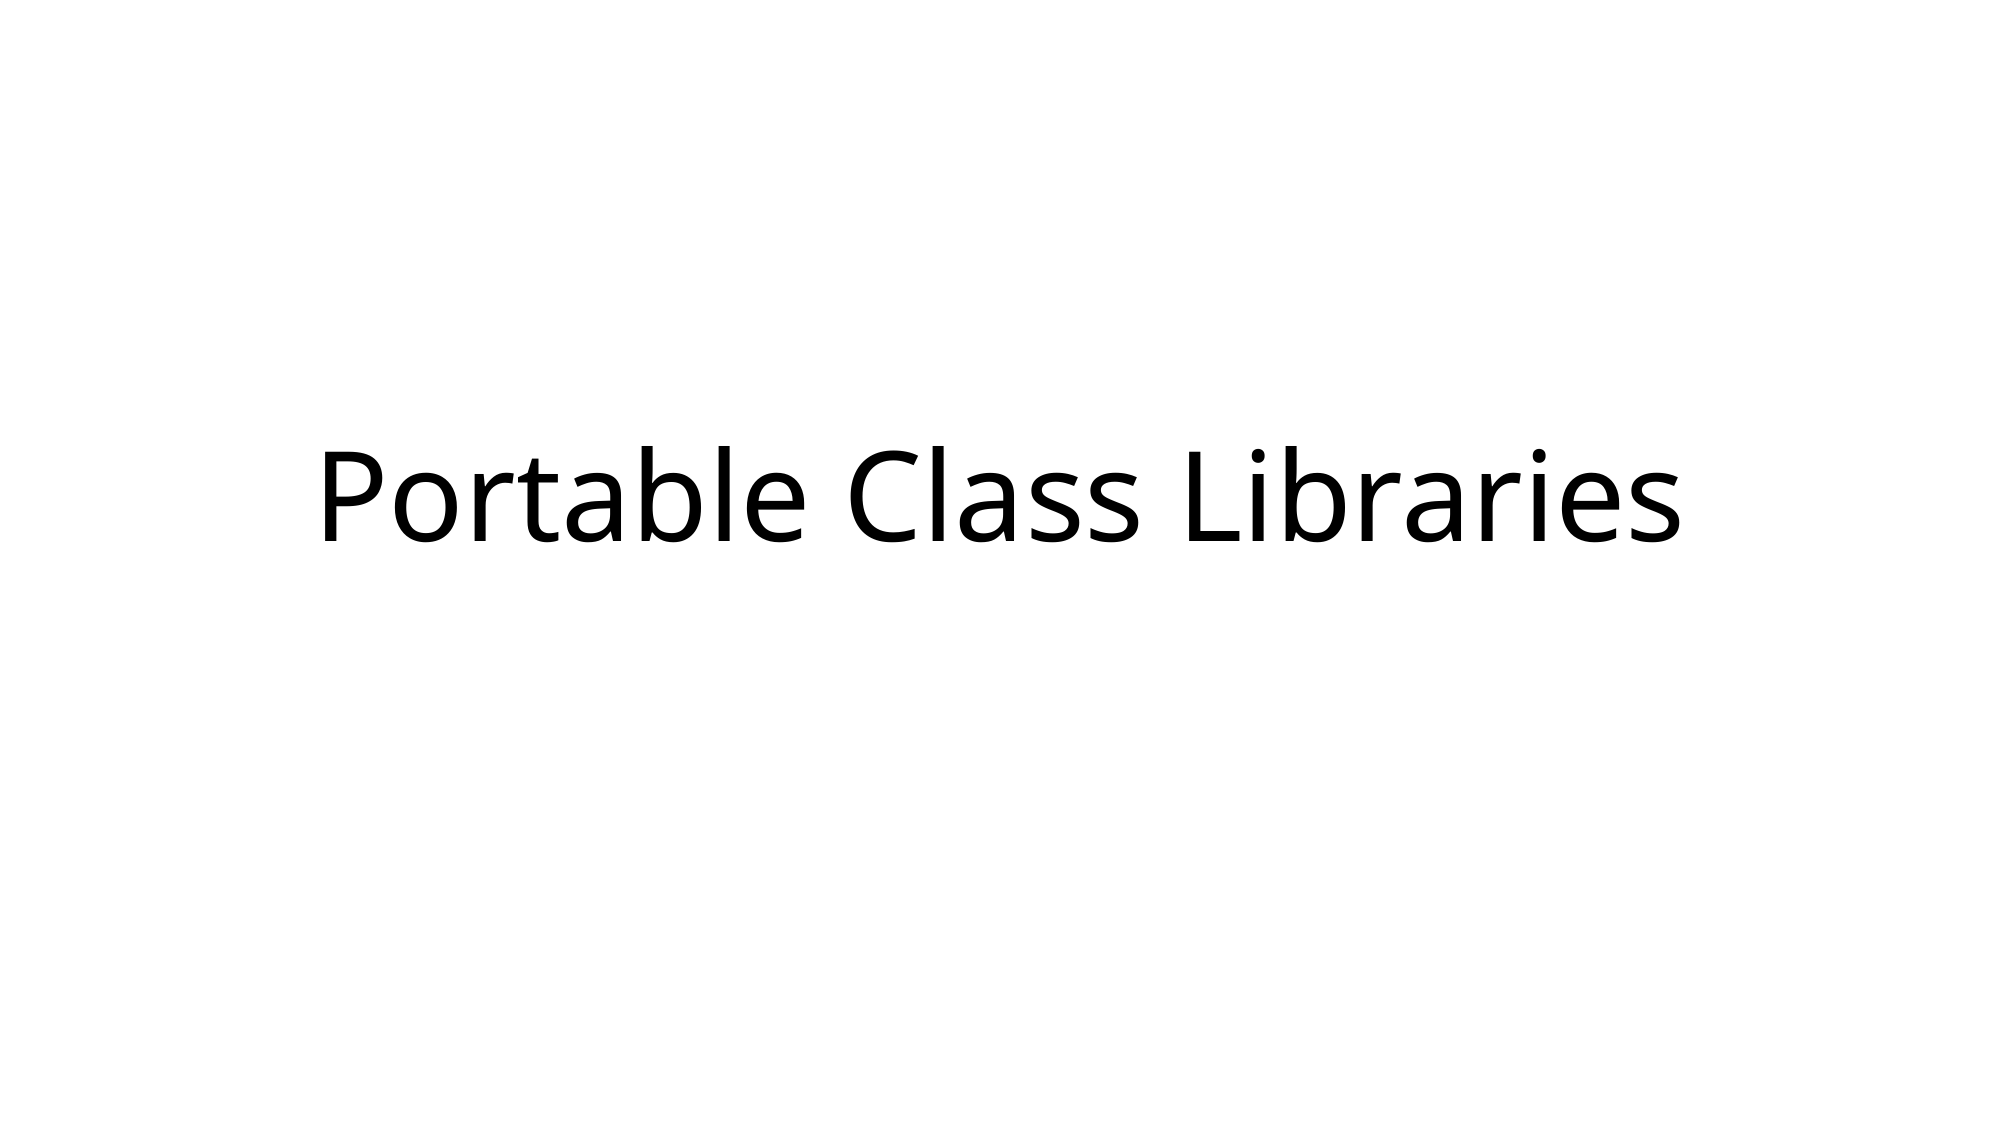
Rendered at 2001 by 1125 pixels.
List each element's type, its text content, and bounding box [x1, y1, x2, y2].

title Portable Class Libraries [249, 184, 1750, 576]
